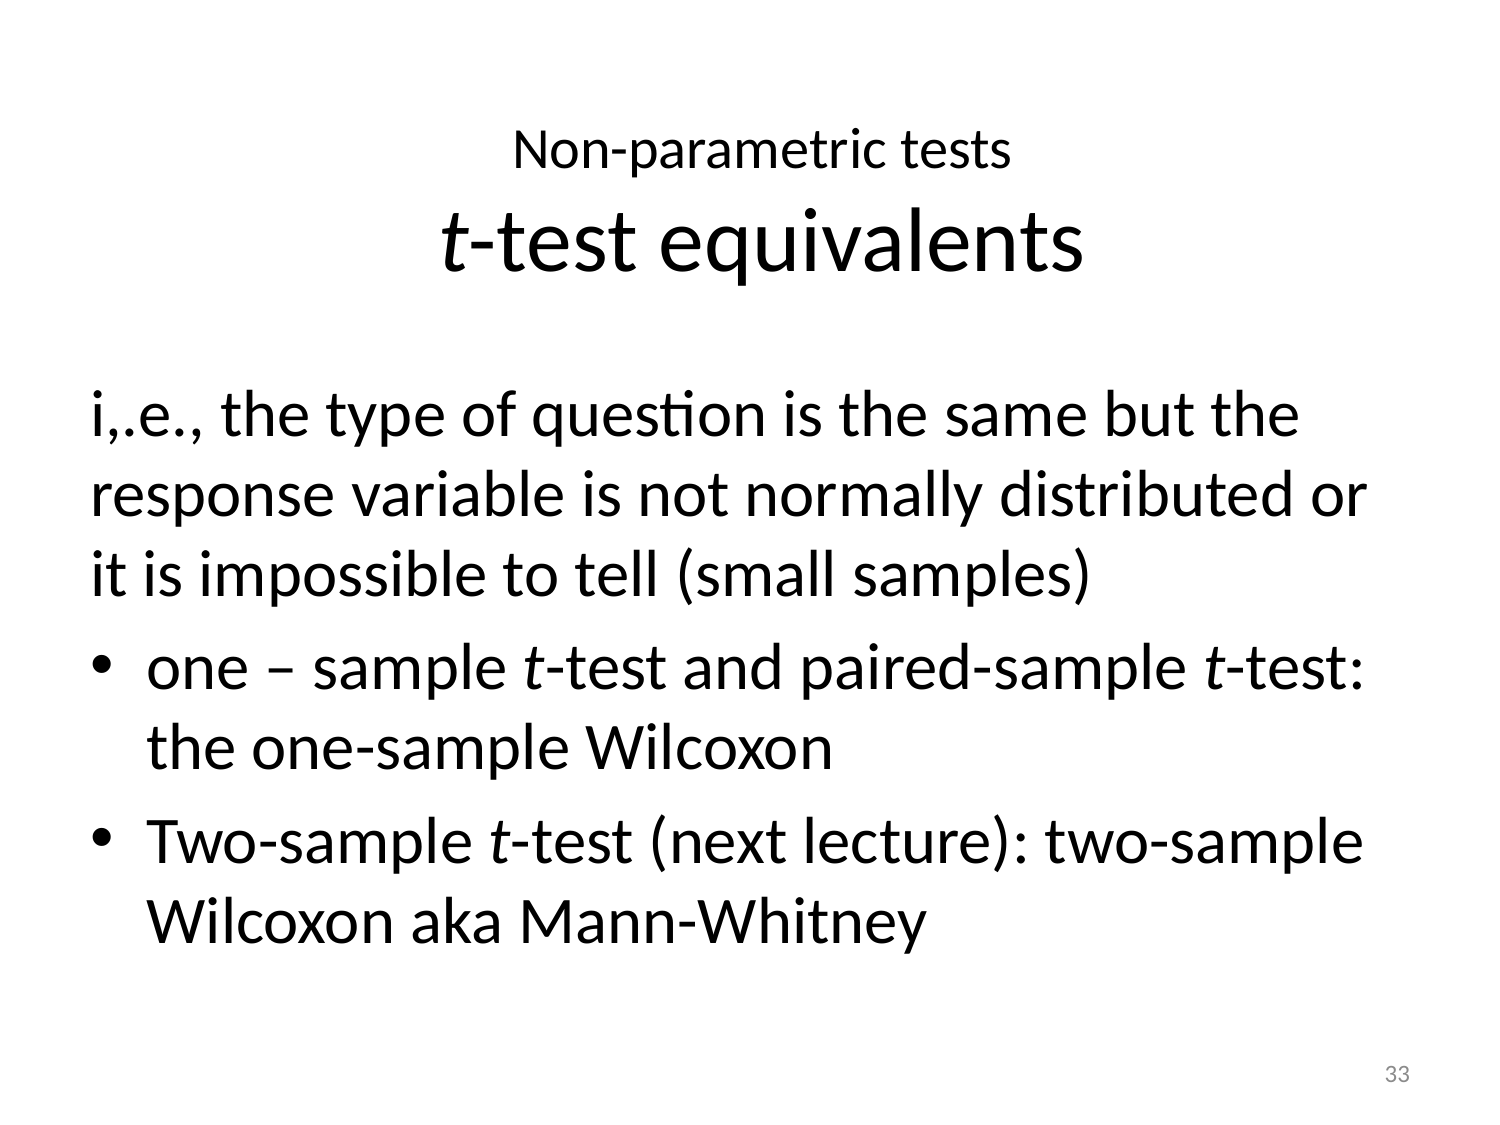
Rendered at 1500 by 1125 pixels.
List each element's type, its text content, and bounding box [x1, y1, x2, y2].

list i,.e., the type of question is the same but the response variable is not normally distributed or it is impossible to tell (small samples) one – sample t-test and paired-sample t-test: the one-sample Wilcoxon Two-sample t-test (next lecture): two-sample Wilcoxon aka Mann-Whitney [75, 362, 1425, 1005]
title Non-parametric tests t-test equivalents [87, 62, 1438, 338]
slide_number 33 [1074, 1042, 1425, 1103]
